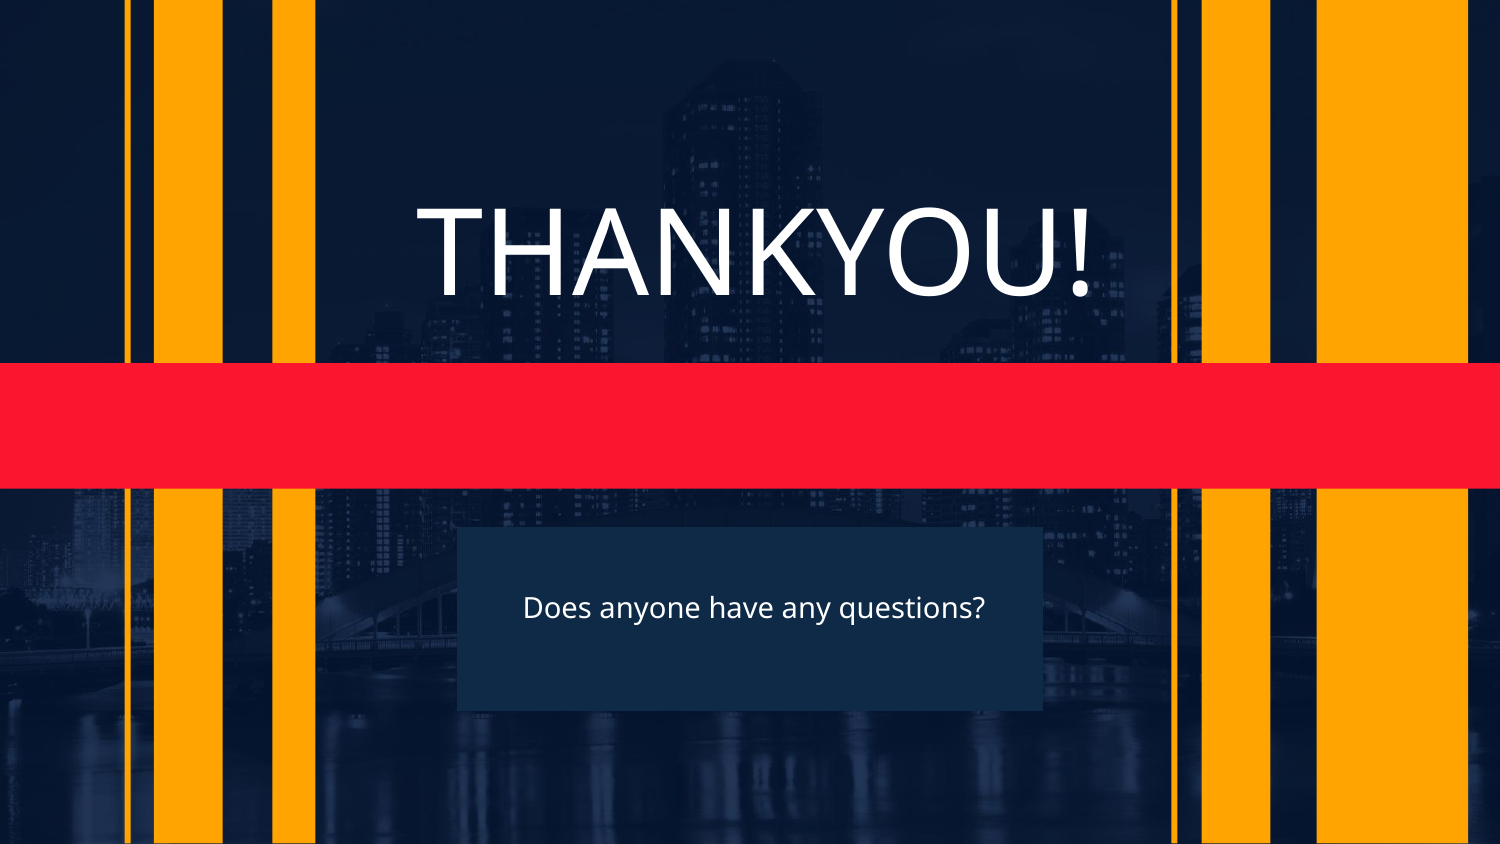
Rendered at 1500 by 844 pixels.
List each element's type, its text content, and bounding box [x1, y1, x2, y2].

picture [1469, 0, 1500, 363]
text_box [0, 363, 1500, 489]
title THANKYOU! [351, 187, 1162, 327]
picture [316, 489, 1171, 844]
picture [223, 0, 272, 363]
picture [1178, 0, 1201, 363]
picture [1271, 0, 1316, 363]
picture [1178, 489, 1201, 844]
picture [1271, 489, 1316, 844]
picture [131, 489, 153, 844]
picture [1469, 489, 1500, 844]
picture [316, 0, 1171, 363]
picture [131, 0, 153, 363]
picture [0, 0, 124, 363]
picture [0, 489, 124, 844]
picture [223, 489, 272, 844]
